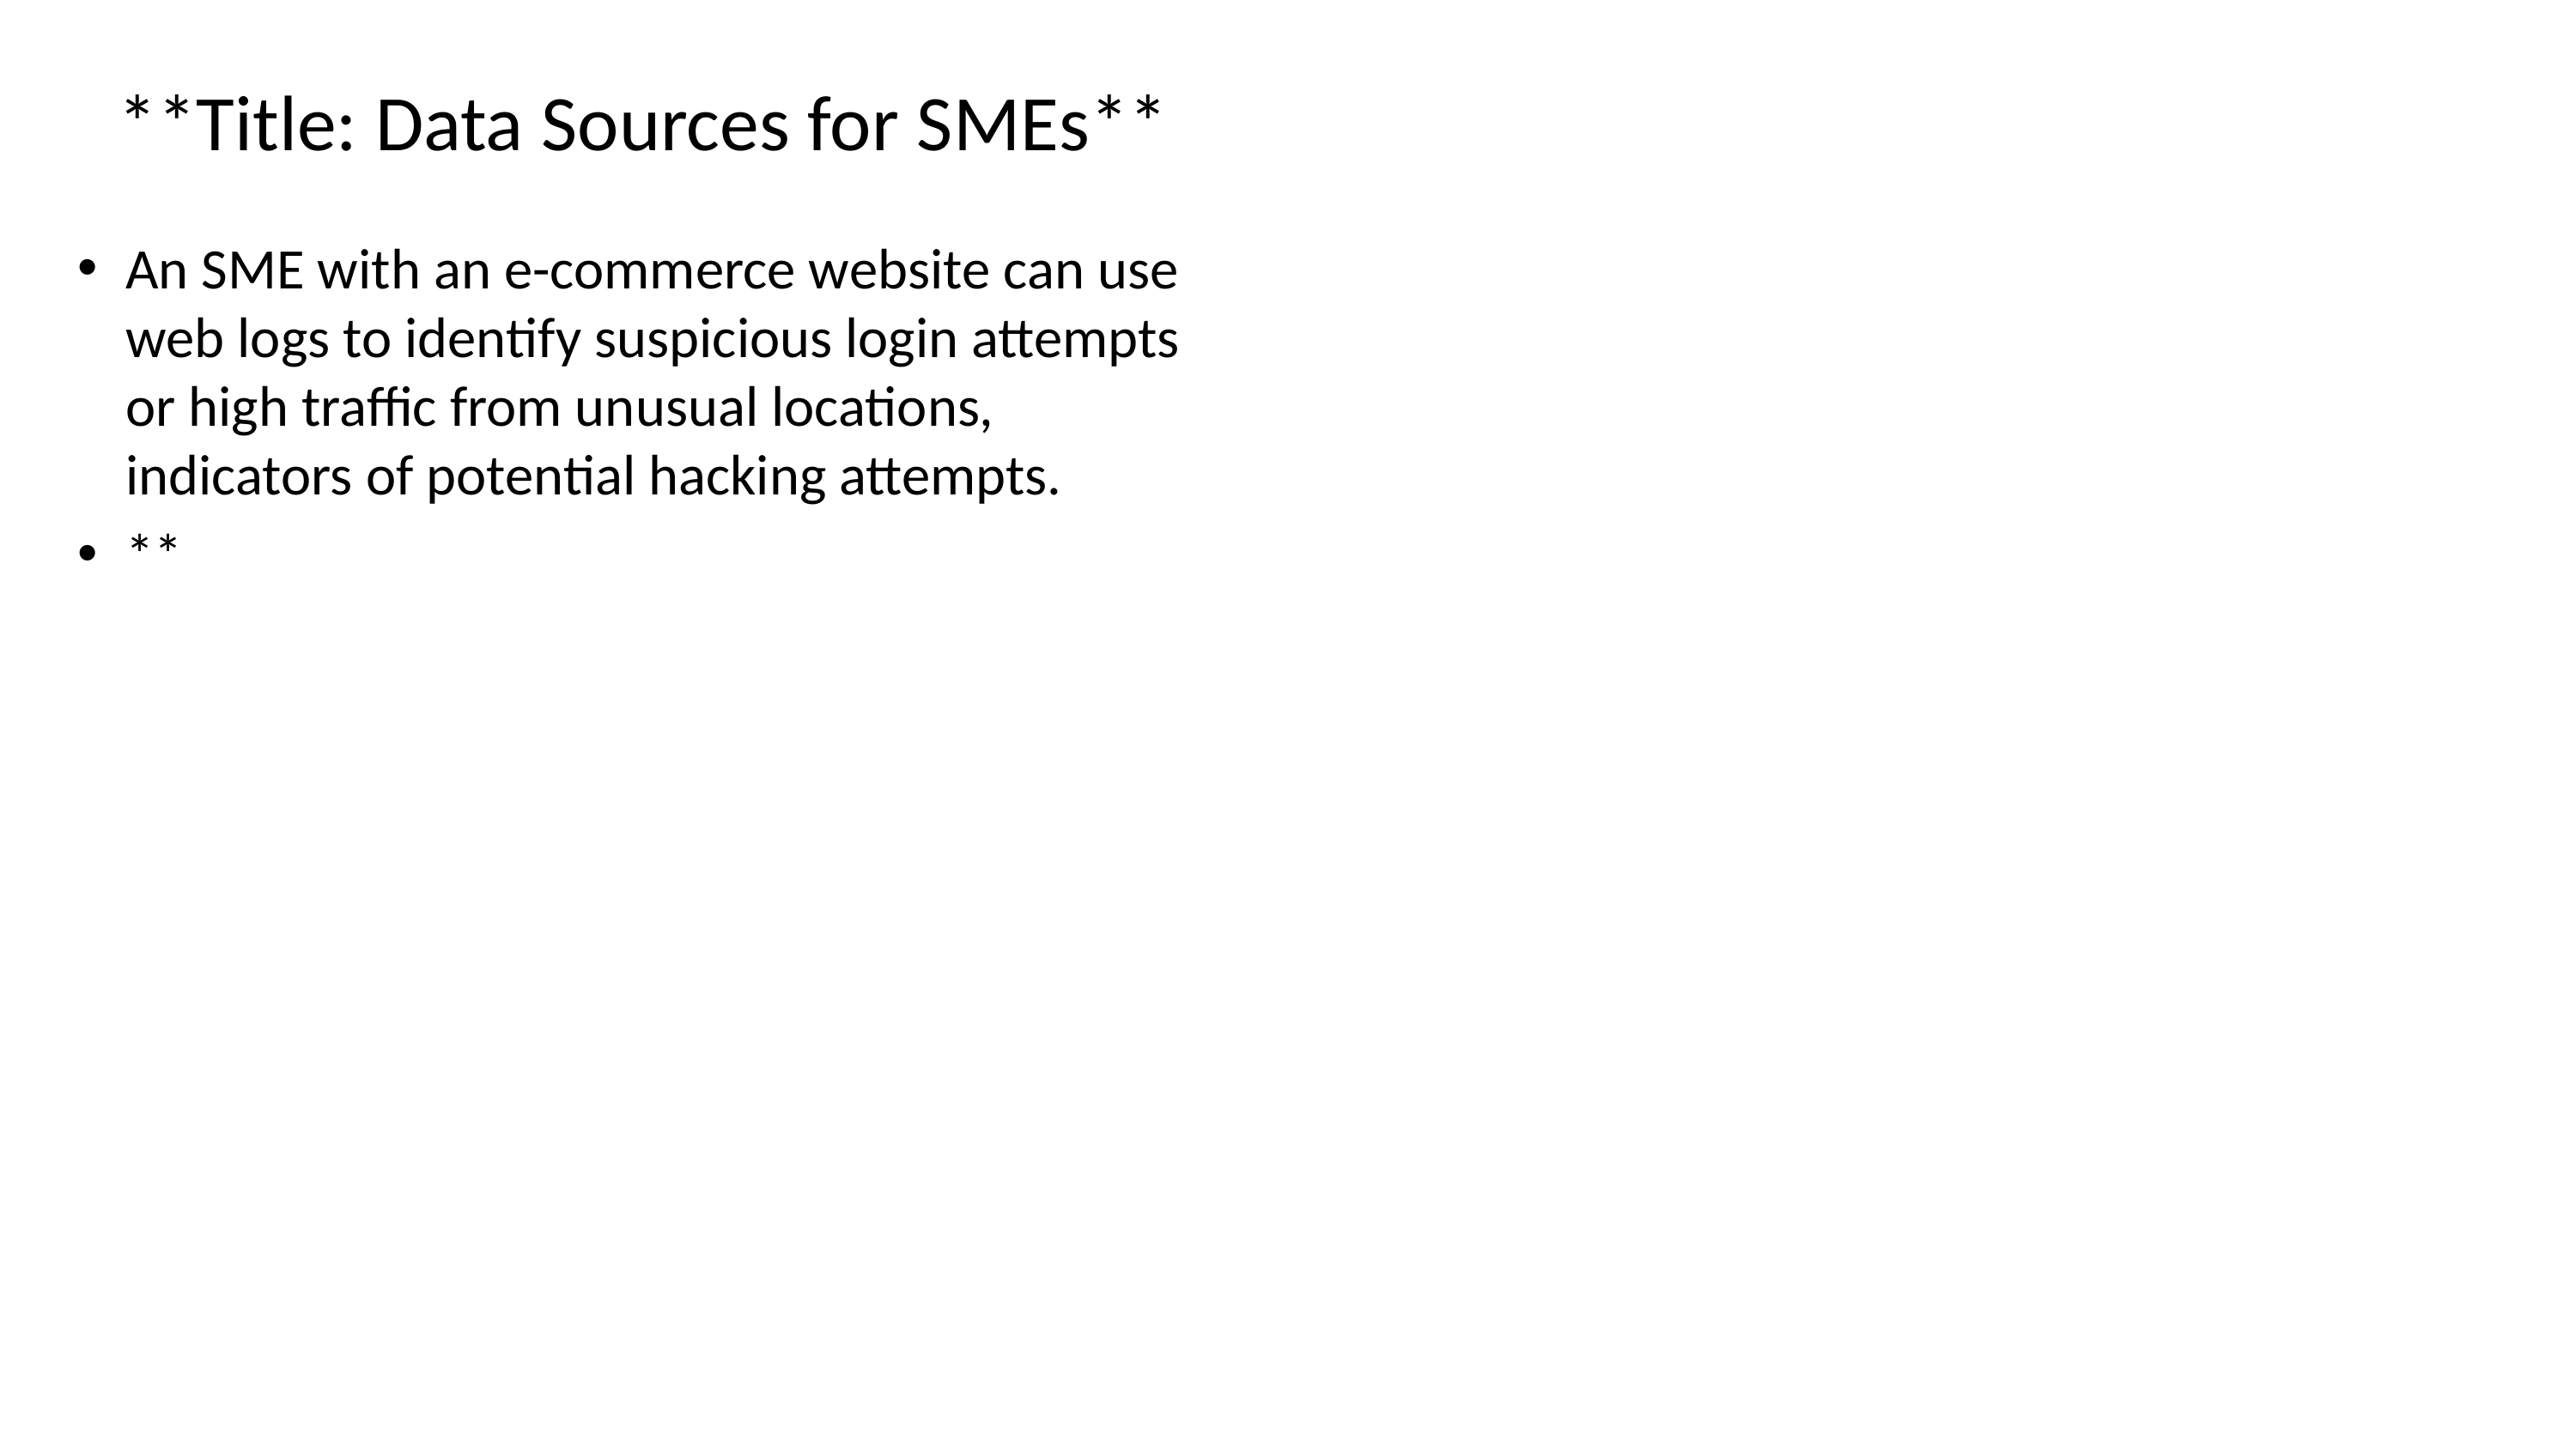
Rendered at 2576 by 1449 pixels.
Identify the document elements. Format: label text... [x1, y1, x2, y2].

list An SME with an e-commerce website can use web logs to identify suspicious login attempts or high traffic from unusual locations, indicators of potential hacking attempts. ** [64, 225, 1224, 863]
title **Title: Data Sources for SMEs** [64, 39, 1224, 200]
